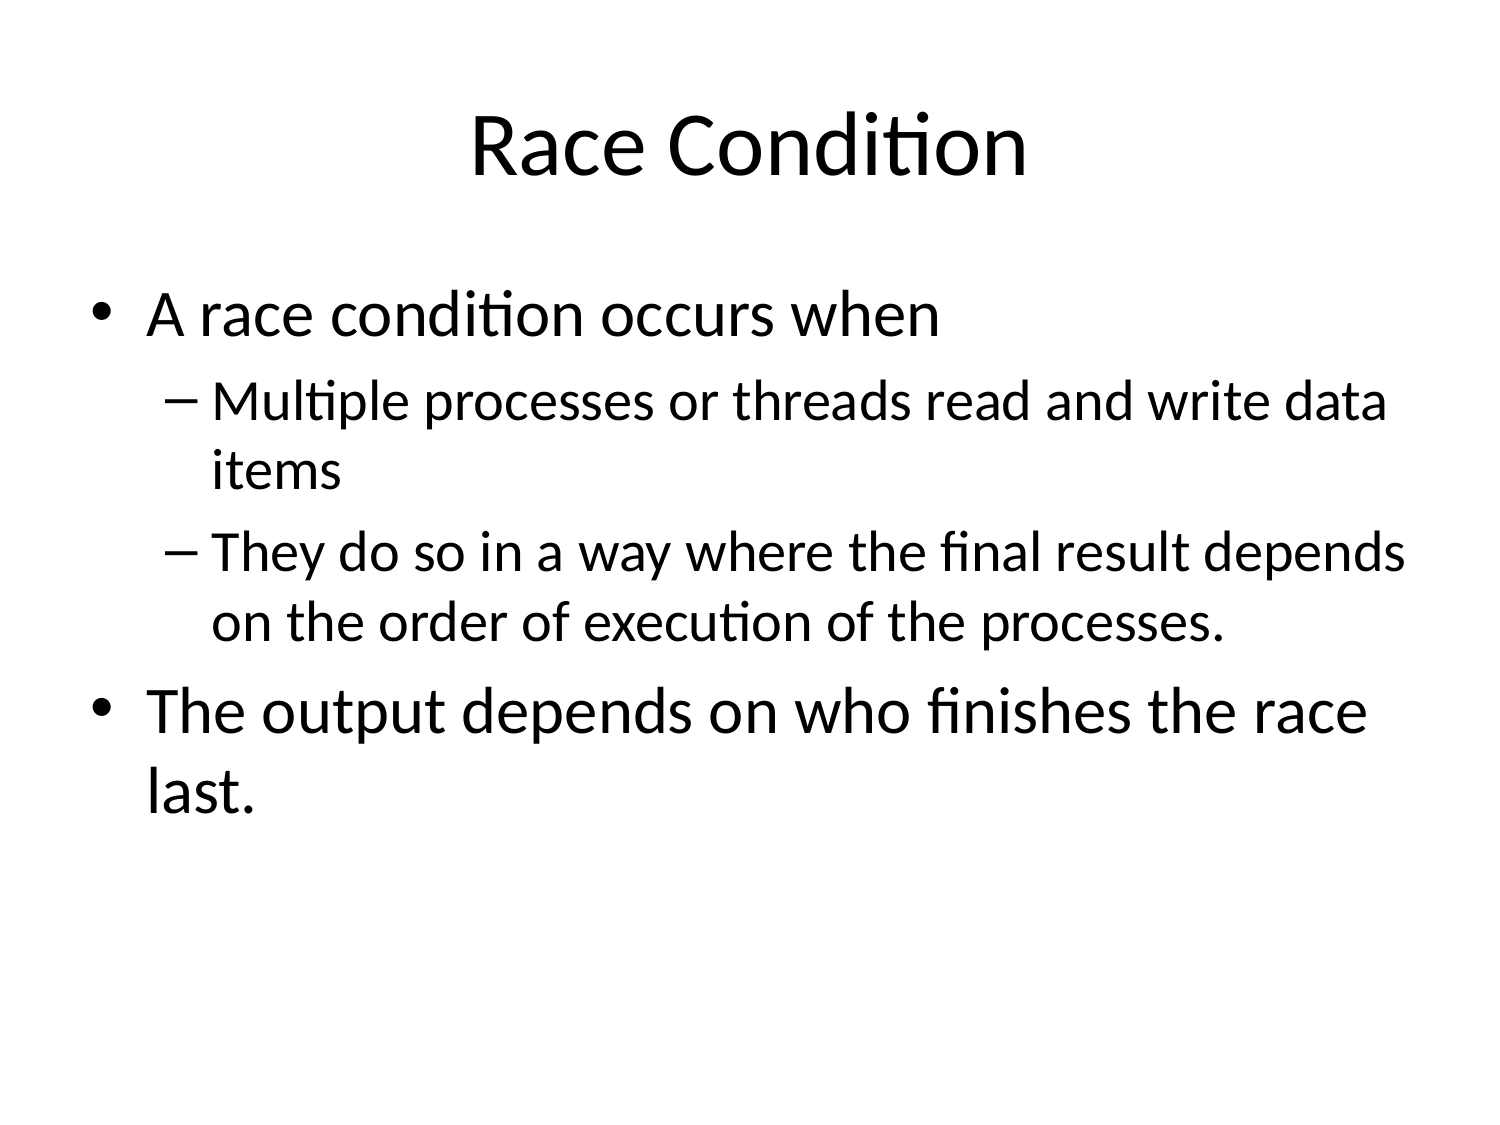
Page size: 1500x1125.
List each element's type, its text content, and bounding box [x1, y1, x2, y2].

title Race Condition [75, 45, 1425, 233]
list A race condition occurs when Multiple processes or threads read and write data items They do so in a way where the final result depends on the order of execution of the processes. The output depends on who finishes the race last. [75, 262, 1425, 1005]
